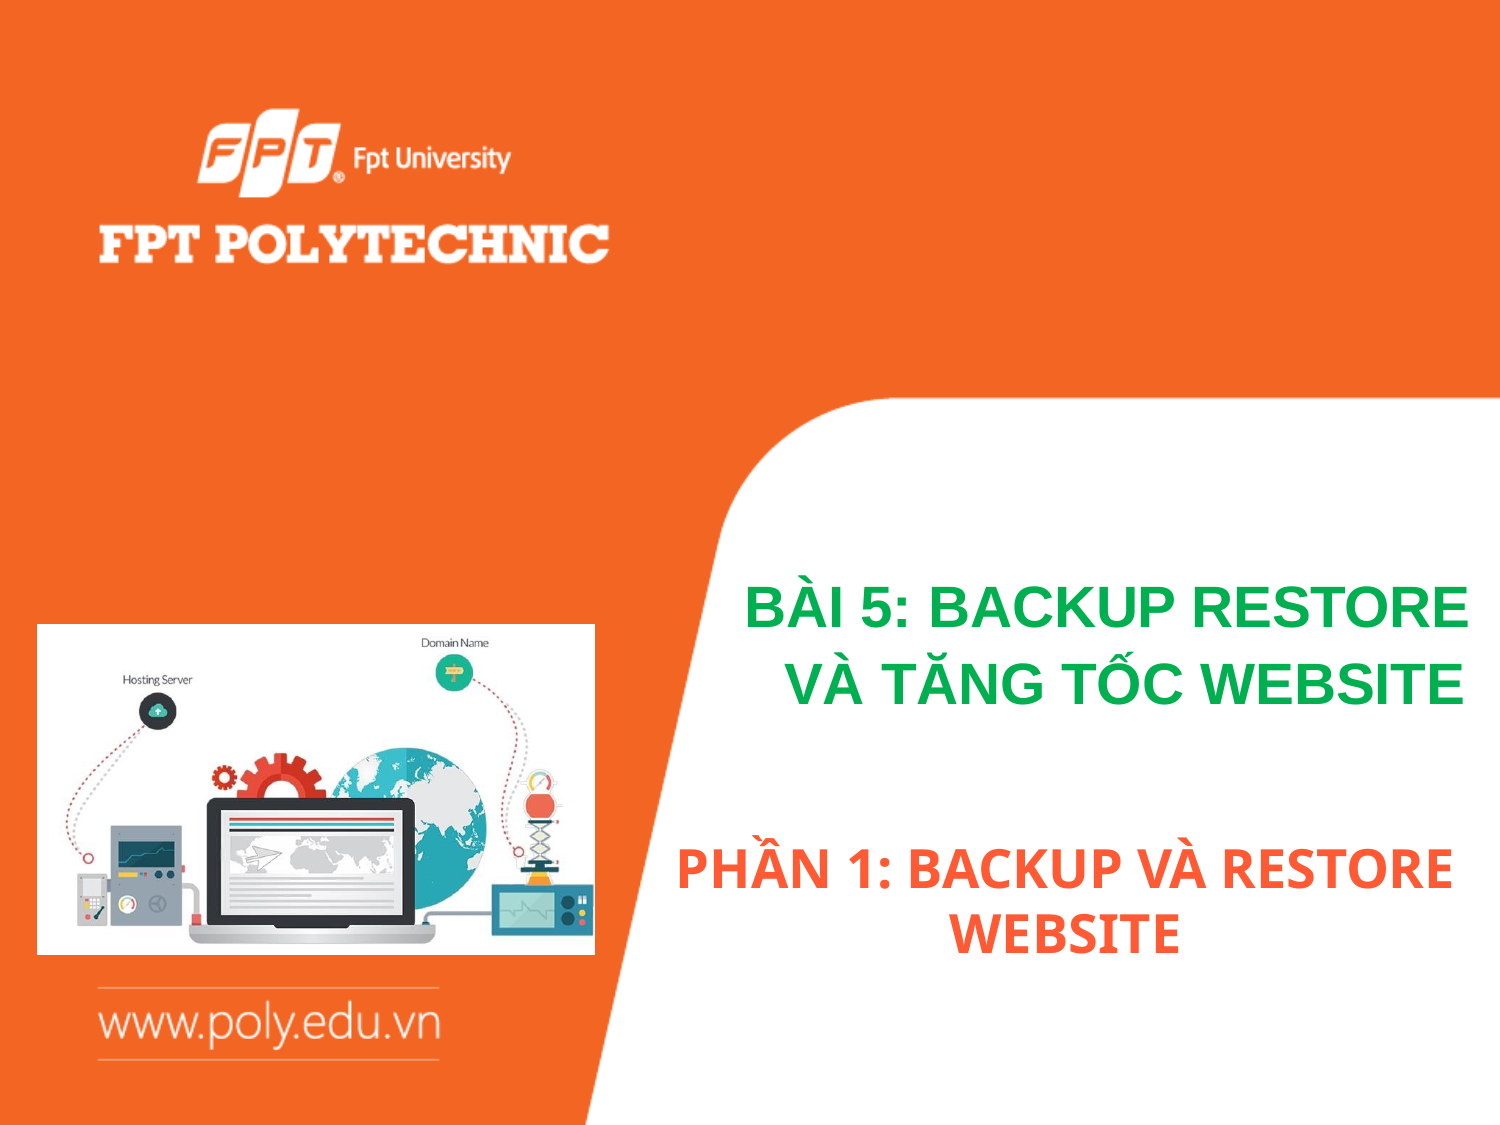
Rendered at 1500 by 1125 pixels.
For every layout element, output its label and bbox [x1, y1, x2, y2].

text_box [0, 0, 1500, 1125]
